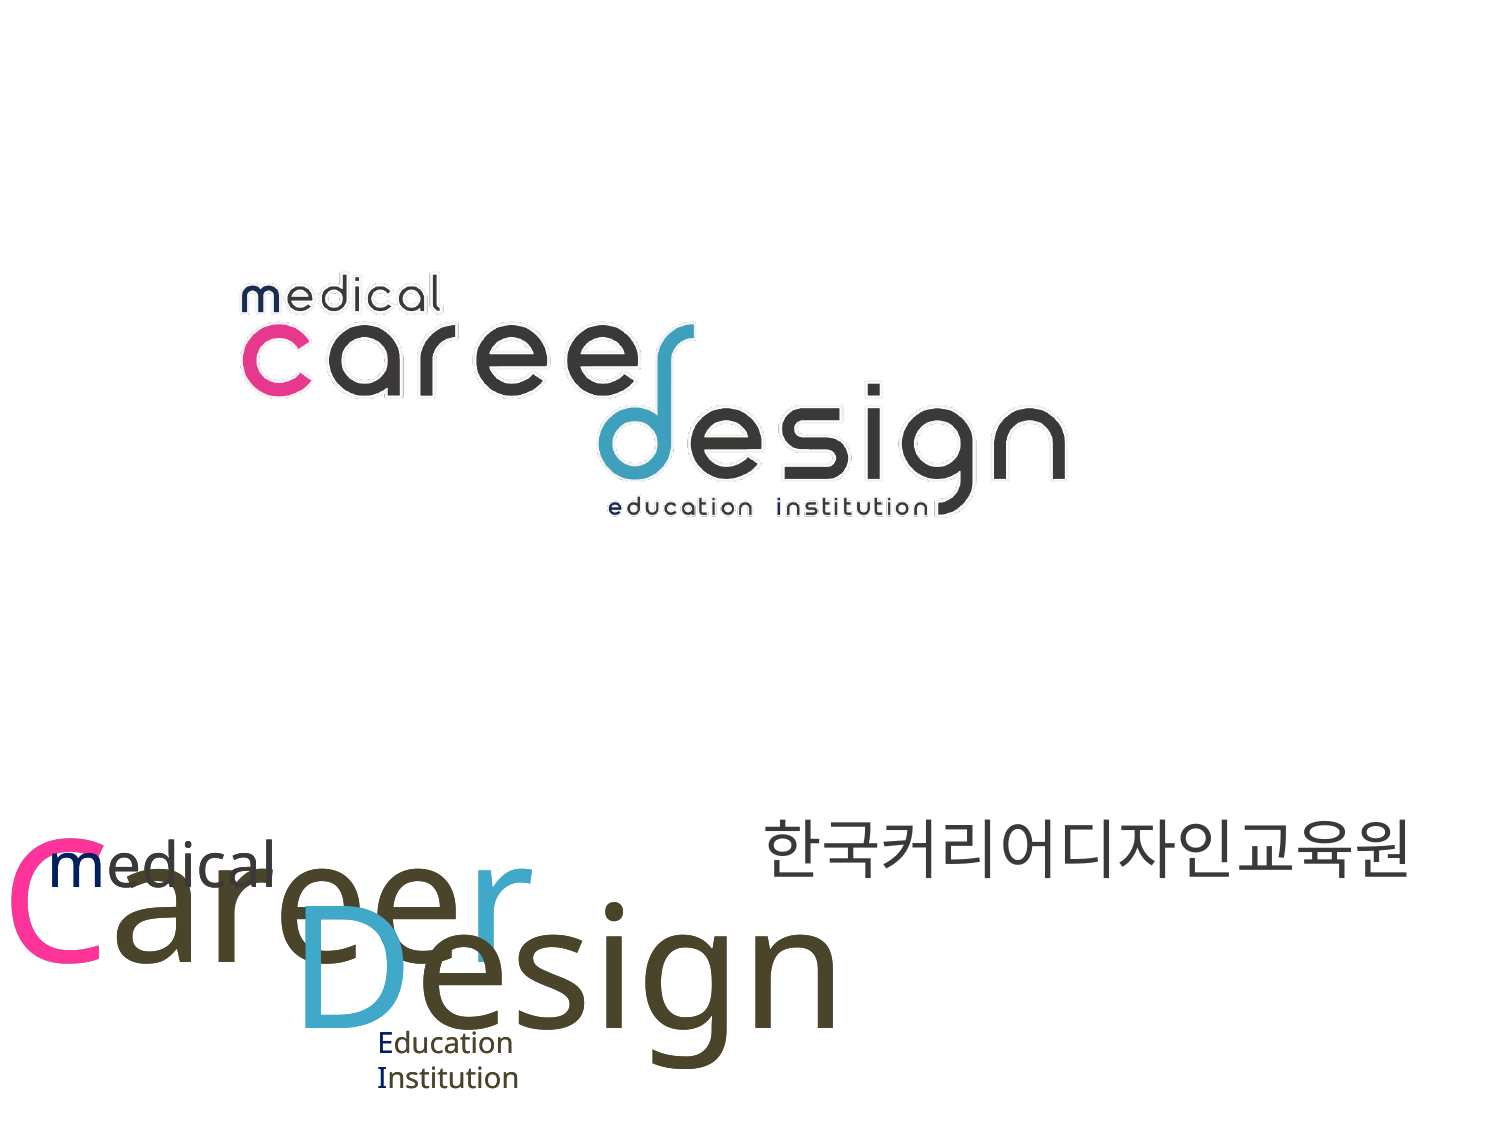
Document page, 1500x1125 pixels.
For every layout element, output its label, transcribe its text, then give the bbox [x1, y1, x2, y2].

text_box 한국커리어디자인교육원 [791, 803, 1425, 892]
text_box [57, 784, 786, 1073]
picture [238, 271, 1068, 519]
